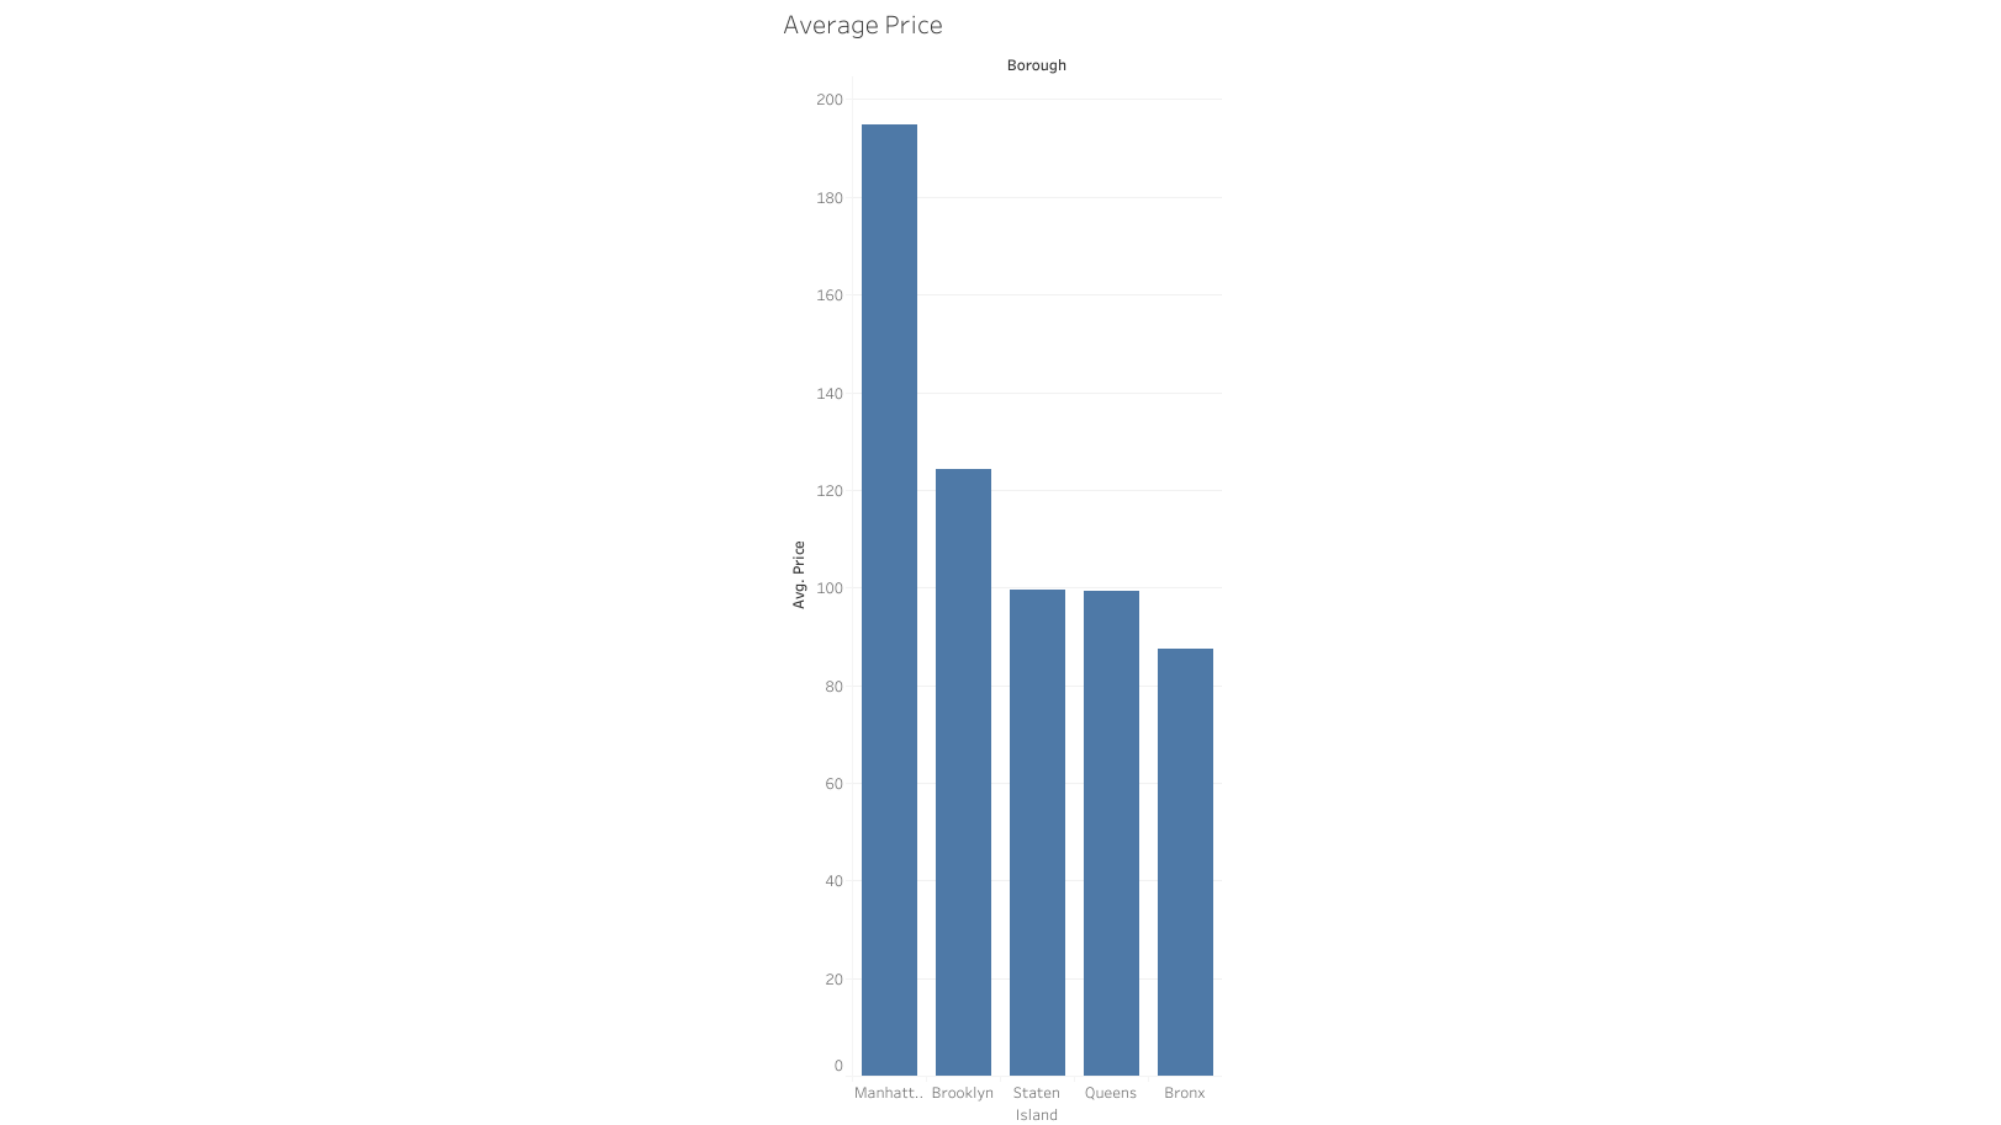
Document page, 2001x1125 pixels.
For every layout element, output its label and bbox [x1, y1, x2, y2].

picture [778, 0, 1222, 1125]
